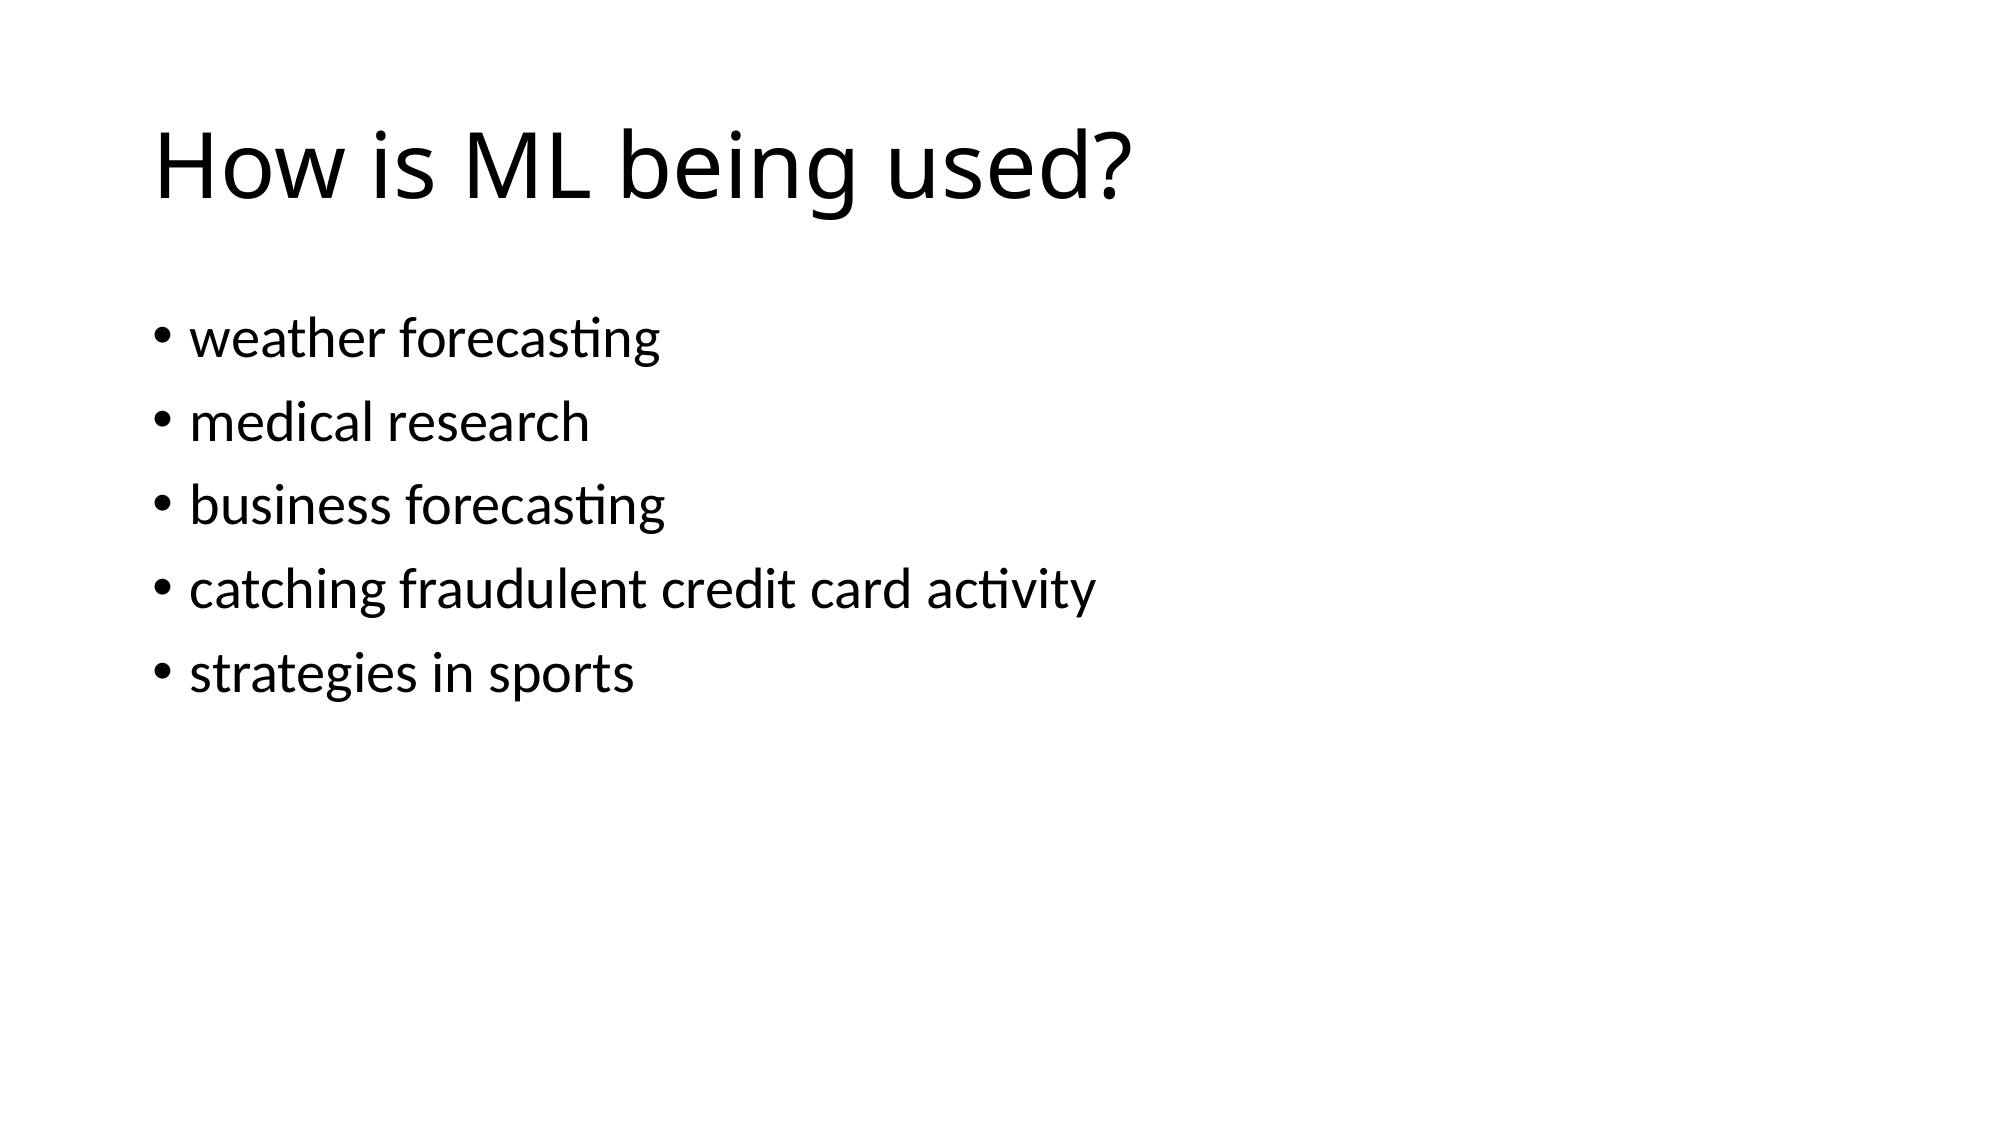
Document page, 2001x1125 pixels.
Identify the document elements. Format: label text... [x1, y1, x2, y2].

list weather forecasting medical research business forecasting catching fraudulent credit card activity strategies in sports [137, 299, 1863, 1014]
title How is ML being used? [137, 59, 1863, 278]
